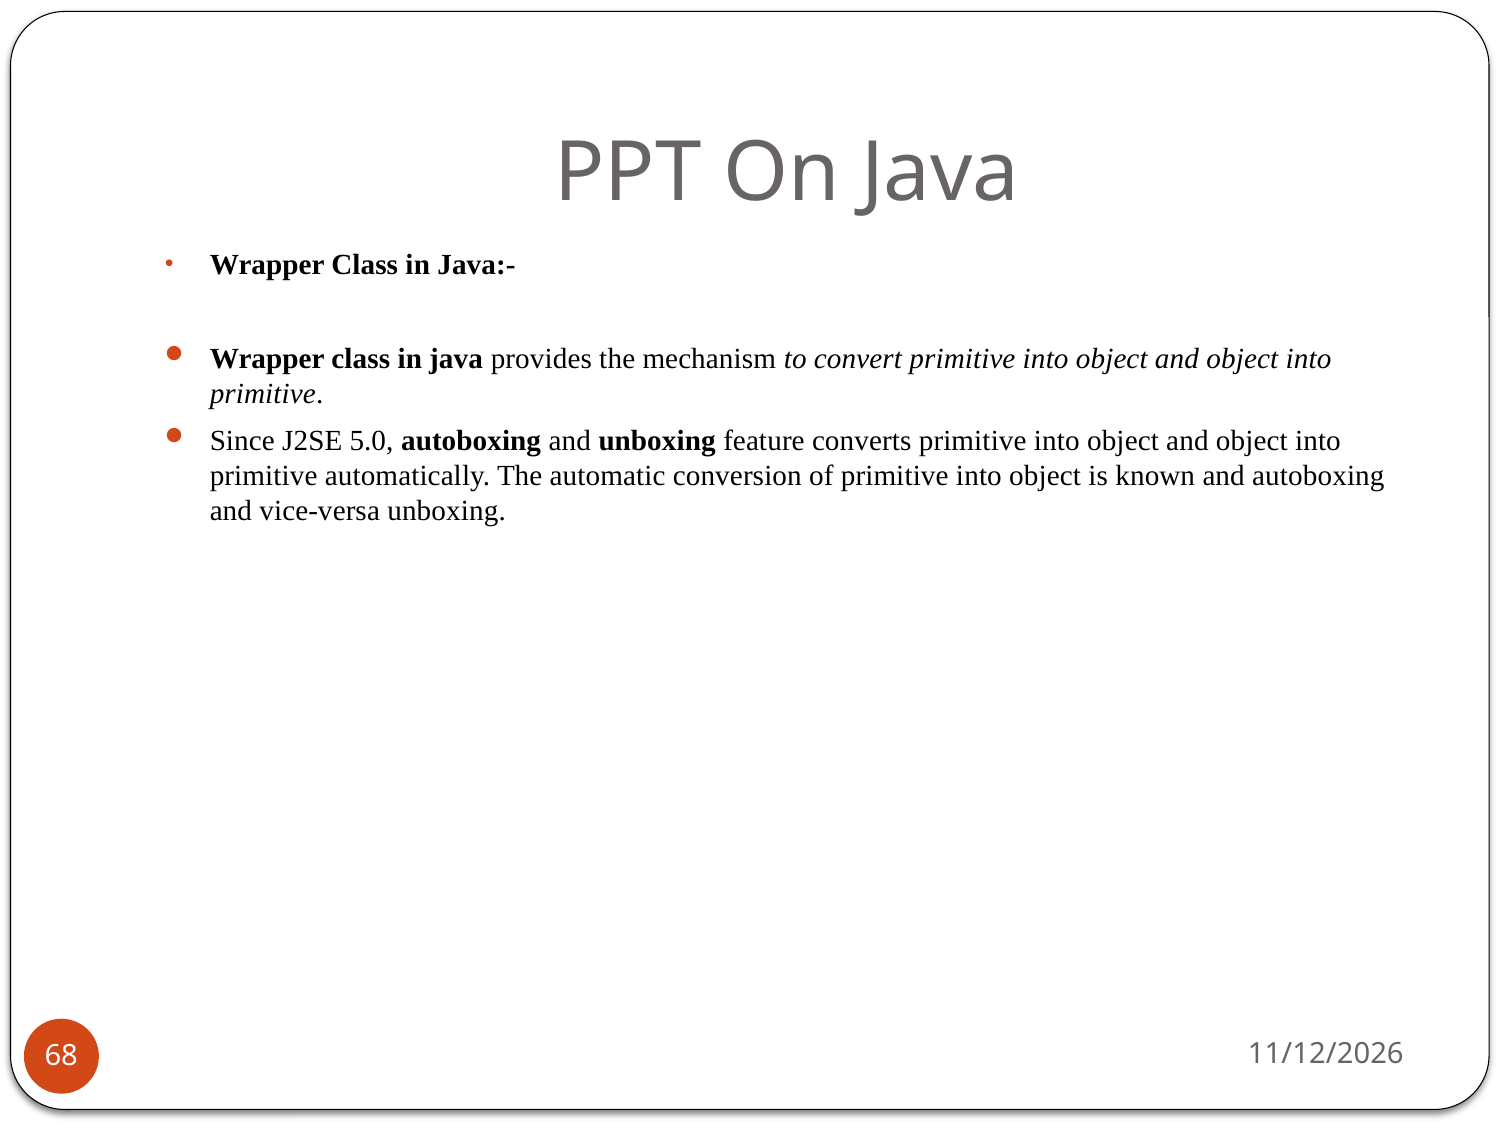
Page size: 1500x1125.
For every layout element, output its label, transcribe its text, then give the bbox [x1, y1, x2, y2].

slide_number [1012, 1015, 1419, 1094]
slide_number 68 [23, 1018, 99, 1094]
list Wrapper Class in Java:- Wrapper class in java provides the mechanism to convert primitive into object and object into primitive. Since J2SE 5.0, autoboxing and unboxing feature converts primitive into object and object into primitive automatically. The automatic conversion of primitive into object is known and autoboxing and vice-versa unboxing. [150, 237, 1425, 988]
title PPT On Java [150, 45, 1425, 233]
